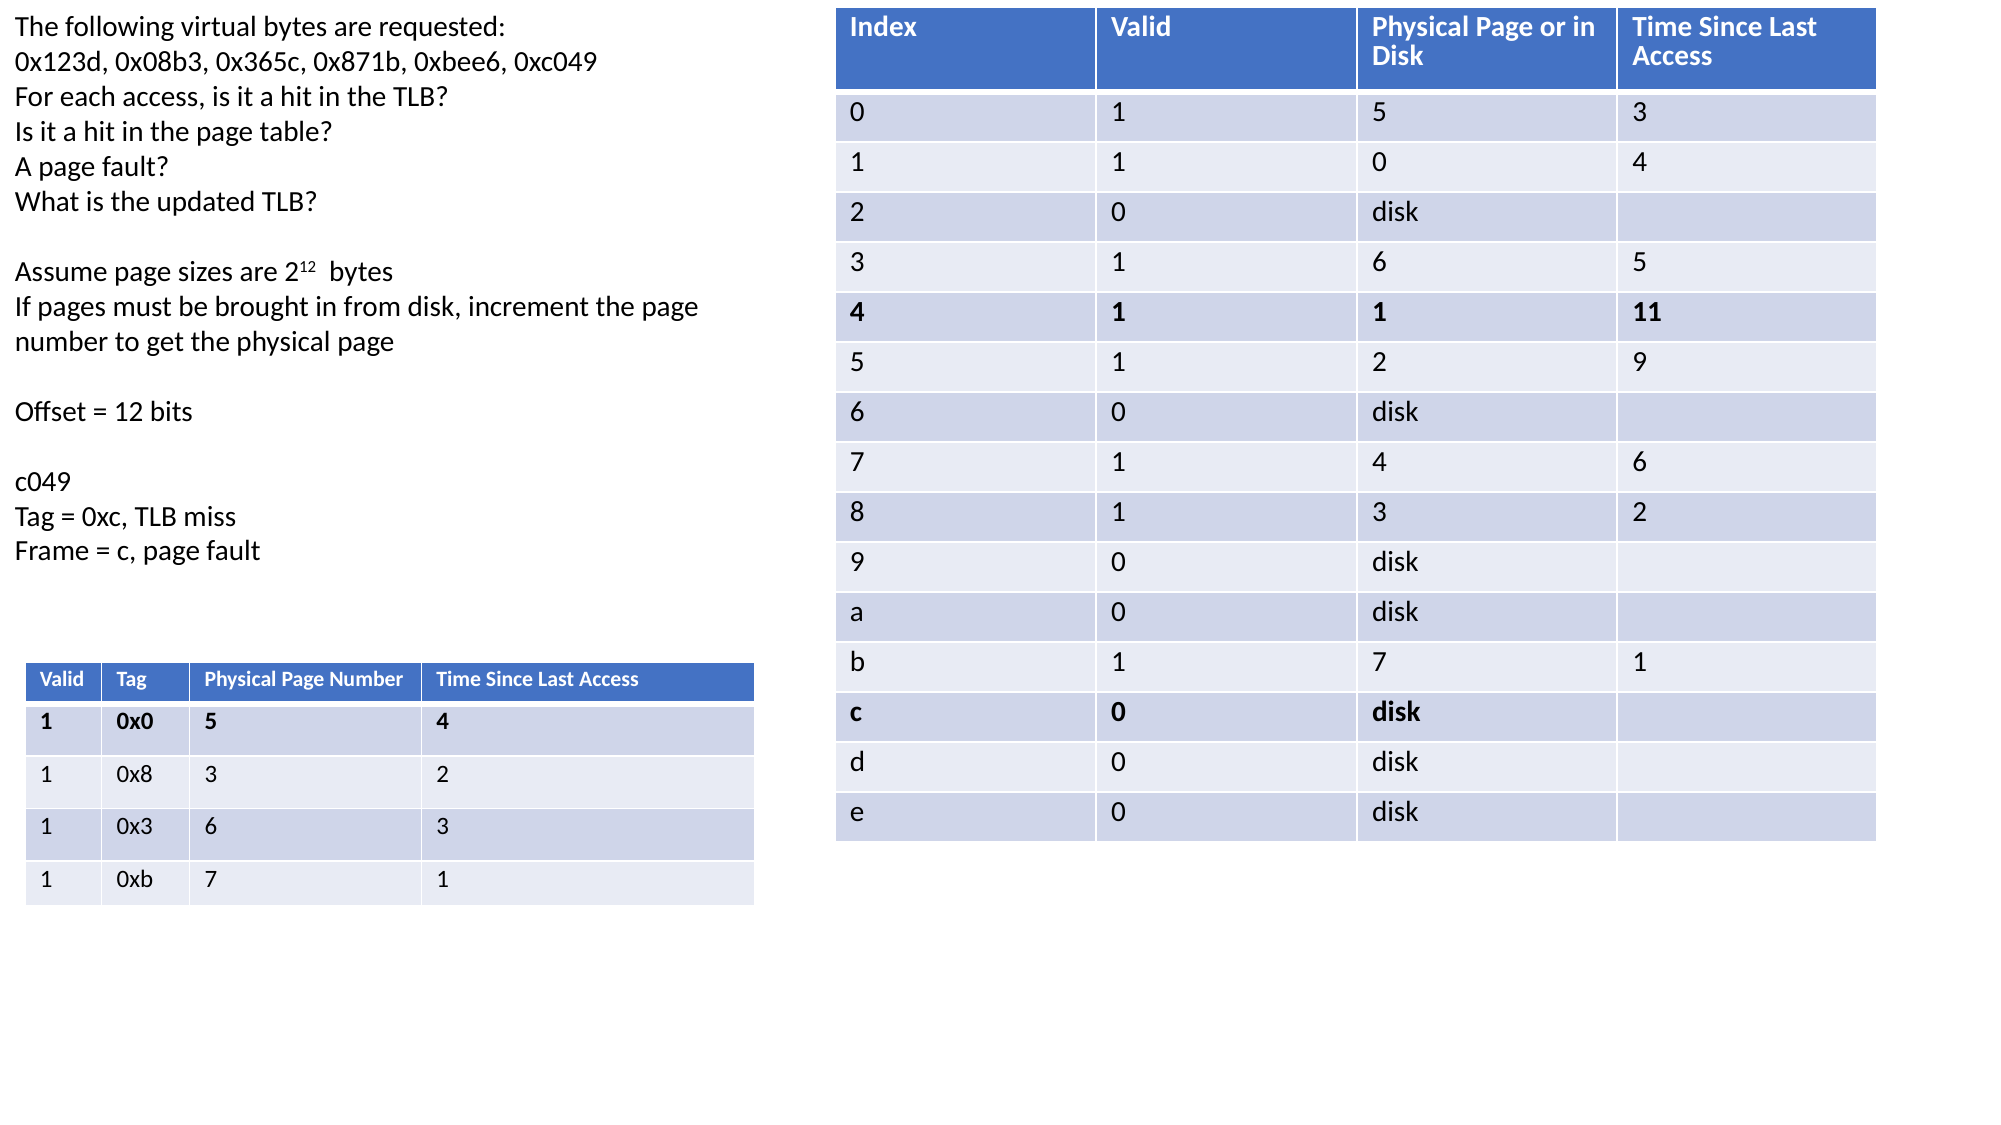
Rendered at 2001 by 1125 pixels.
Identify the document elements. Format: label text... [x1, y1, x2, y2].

table_cell 1 [26, 809, 101, 860]
table_cell 3 [1358, 493, 1616, 541]
table_cell [1618, 543, 1876, 591]
table_cell 0 [1097, 393, 1356, 441]
table_cell 2 [836, 193, 1095, 241]
table_cell 1 [1358, 293, 1616, 341]
table_cell 6 [836, 393, 1095, 441]
table_cell 6 [190, 809, 421, 860]
table_cell 3 [1618, 95, 1876, 141]
table_cell 1 [1097, 643, 1356, 691]
table_header Valid [1097, 8, 1356, 89]
table_cell 5 [1618, 243, 1876, 291]
table_cell 0x3 [102, 809, 189, 860]
table_cell 0 [1358, 143, 1616, 191]
table_header Physical Page or in Disk [1358, 8, 1616, 89]
table_header Tag [102, 663, 189, 701]
table_cell 1 [1097, 443, 1356, 491]
table_cell [1618, 693, 1876, 741]
table_cell 1 [422, 862, 754, 905]
text_box The following virtual bytes are requested: 0x123d, 0x08b3, 0x365c, 0x871b, 0xbee6, 0xc049 For each access, is it a hit in the TLB? Is it a hit in the page table? A page fault? What is the updated TLB? Assume page sizes are 212 bytes If pages must be brought in from disk, increment the page number to get the physical page Offset = 12 bits c049 Tag = 0xc, TLB miss Frame = c, page fault [0, 0, 784, 575]
table_cell 9 [1618, 343, 1876, 391]
table_cell 1 [1097, 293, 1356, 341]
table_cell 7 [836, 443, 1095, 491]
table_cell 1 [26, 707, 101, 755]
table_cell 2 [1358, 343, 1616, 391]
table_cell 1 [1097, 95, 1356, 141]
table_cell 3 [422, 809, 754, 860]
table_cell 5 [1358, 95, 1616, 141]
table_cell 2 [1618, 493, 1876, 541]
table_cell [1618, 593, 1876, 641]
table_cell 9 [836, 543, 1095, 591]
table_cell 1 [1097, 493, 1356, 541]
table_header Physical Page Number [190, 663, 421, 701]
table_cell 1 [1097, 343, 1356, 391]
table_header Time Since Last Access [1618, 8, 1876, 89]
table_cell 1 [836, 143, 1095, 191]
table_cell disk [1358, 793, 1616, 841]
table_cell a [836, 593, 1095, 641]
table_cell 1 [1618, 643, 1876, 691]
table_cell disk [1358, 393, 1616, 441]
table_cell 0xb [102, 862, 189, 905]
table_cell [1618, 743, 1876, 791]
table_cell 1 [26, 862, 101, 905]
table_cell 5 [190, 707, 421, 755]
table_cell 3 [836, 243, 1095, 291]
table_cell 1 [1097, 243, 1356, 291]
table_cell disk [1358, 193, 1616, 241]
table_cell 0 [1097, 543, 1356, 591]
table_cell 0 [1097, 193, 1356, 241]
table_cell 1 [1097, 143, 1356, 191]
table_cell 7 [190, 862, 421, 905]
table_header Valid [26, 663, 101, 701]
table_cell 7 [1358, 643, 1616, 691]
table_cell [1618, 393, 1876, 441]
table_cell c [836, 693, 1095, 741]
table_cell 0 [1097, 743, 1356, 791]
table_cell 8 [836, 493, 1095, 541]
table_cell 2 [422, 757, 754, 808]
table_cell disk [1358, 593, 1616, 641]
table_cell 6 [1618, 443, 1876, 491]
table_cell 0x0 [102, 707, 189, 755]
table_cell 0 [1097, 793, 1356, 841]
table_header Index [836, 8, 1095, 89]
table_header Time Since Last Access [422, 663, 754, 701]
table_cell 0 [1097, 593, 1356, 641]
table_cell 0x8 [102, 757, 189, 808]
table_cell [1618, 793, 1876, 841]
table_cell e [836, 793, 1095, 841]
table_cell 4 [422, 707, 754, 755]
table_cell disk [1358, 693, 1616, 741]
table_cell 0 [1097, 693, 1356, 741]
table_cell 11 [1618, 293, 1876, 341]
table_cell 4 [1358, 443, 1616, 491]
table_cell 3 [190, 757, 421, 808]
table_cell 4 [1618, 143, 1876, 191]
table_cell 1 [26, 757, 101, 808]
table_cell [1618, 193, 1876, 241]
table_cell 6 [1358, 243, 1616, 291]
table_cell disk [1358, 543, 1616, 591]
table_cell d [836, 743, 1095, 791]
table_cell 0 [836, 95, 1095, 141]
table_cell 5 [836, 343, 1095, 391]
table_cell disk [1358, 743, 1616, 791]
table_cell 4 [836, 293, 1095, 341]
table_cell b [836, 643, 1095, 691]
